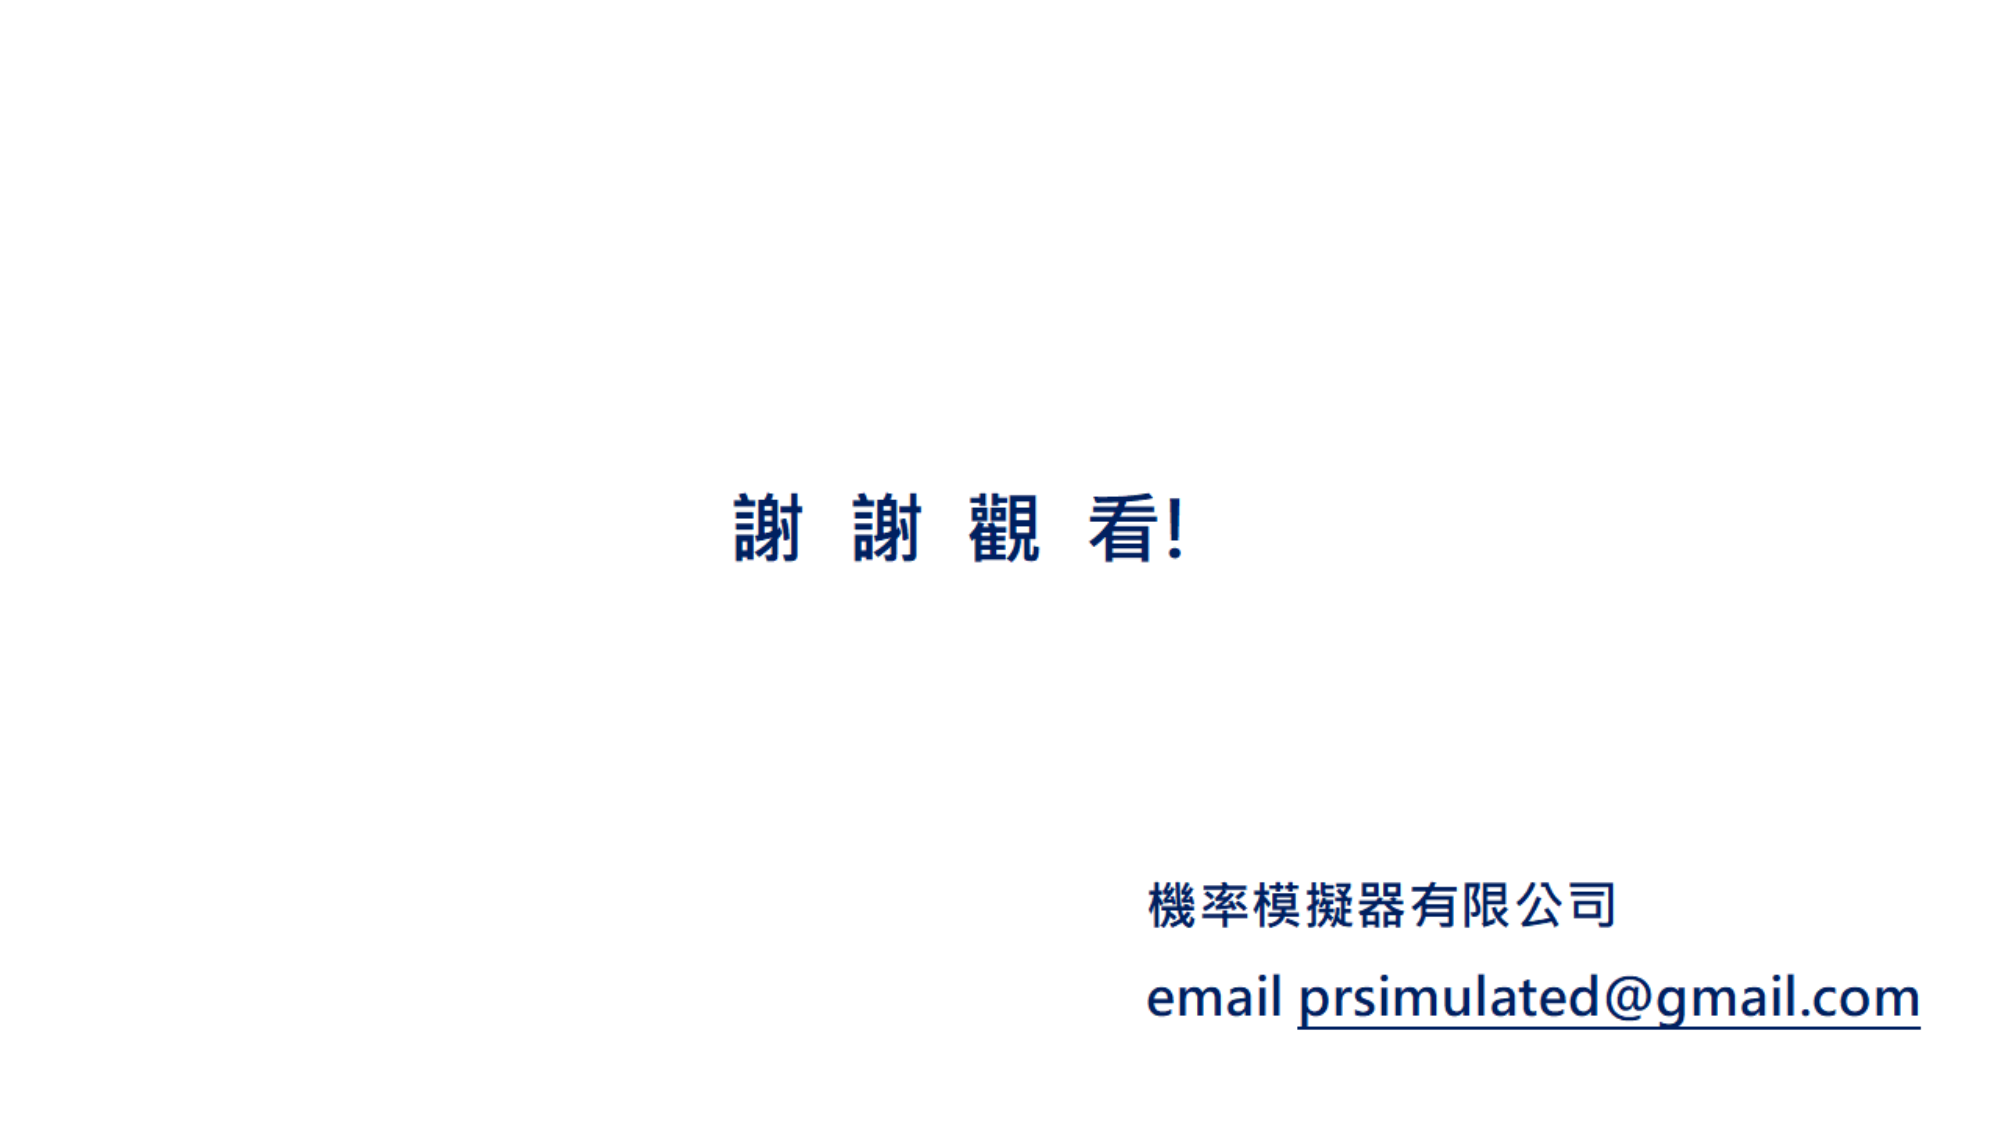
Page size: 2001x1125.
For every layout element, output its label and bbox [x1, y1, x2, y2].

picture [1145, 859, 2000, 1041]
picture [729, 450, 1638, 608]
